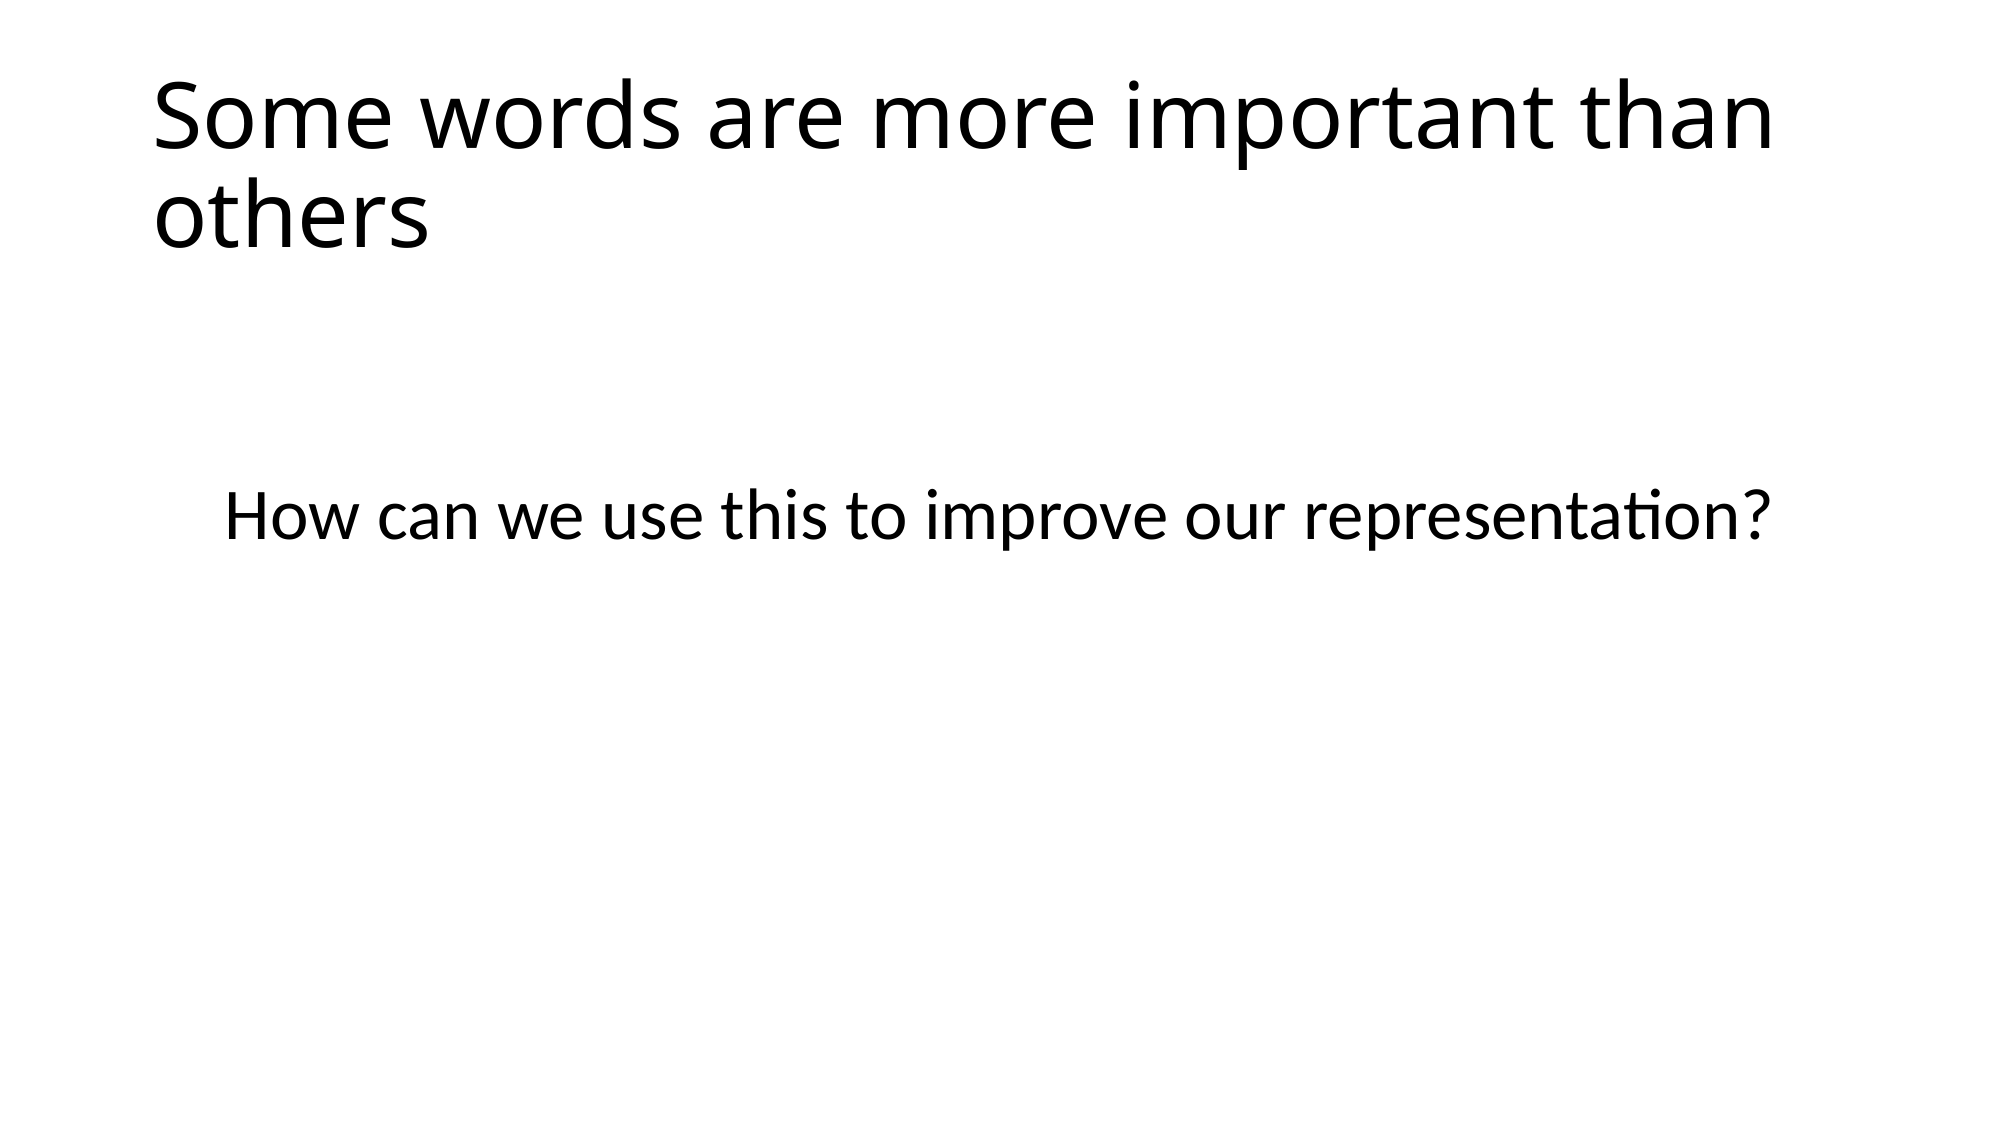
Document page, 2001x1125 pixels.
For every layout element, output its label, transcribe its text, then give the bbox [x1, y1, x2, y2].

text_box How can we use this to improve our representation? [210, 458, 1790, 562]
title Some words are more important than others [137, 59, 1863, 278]
